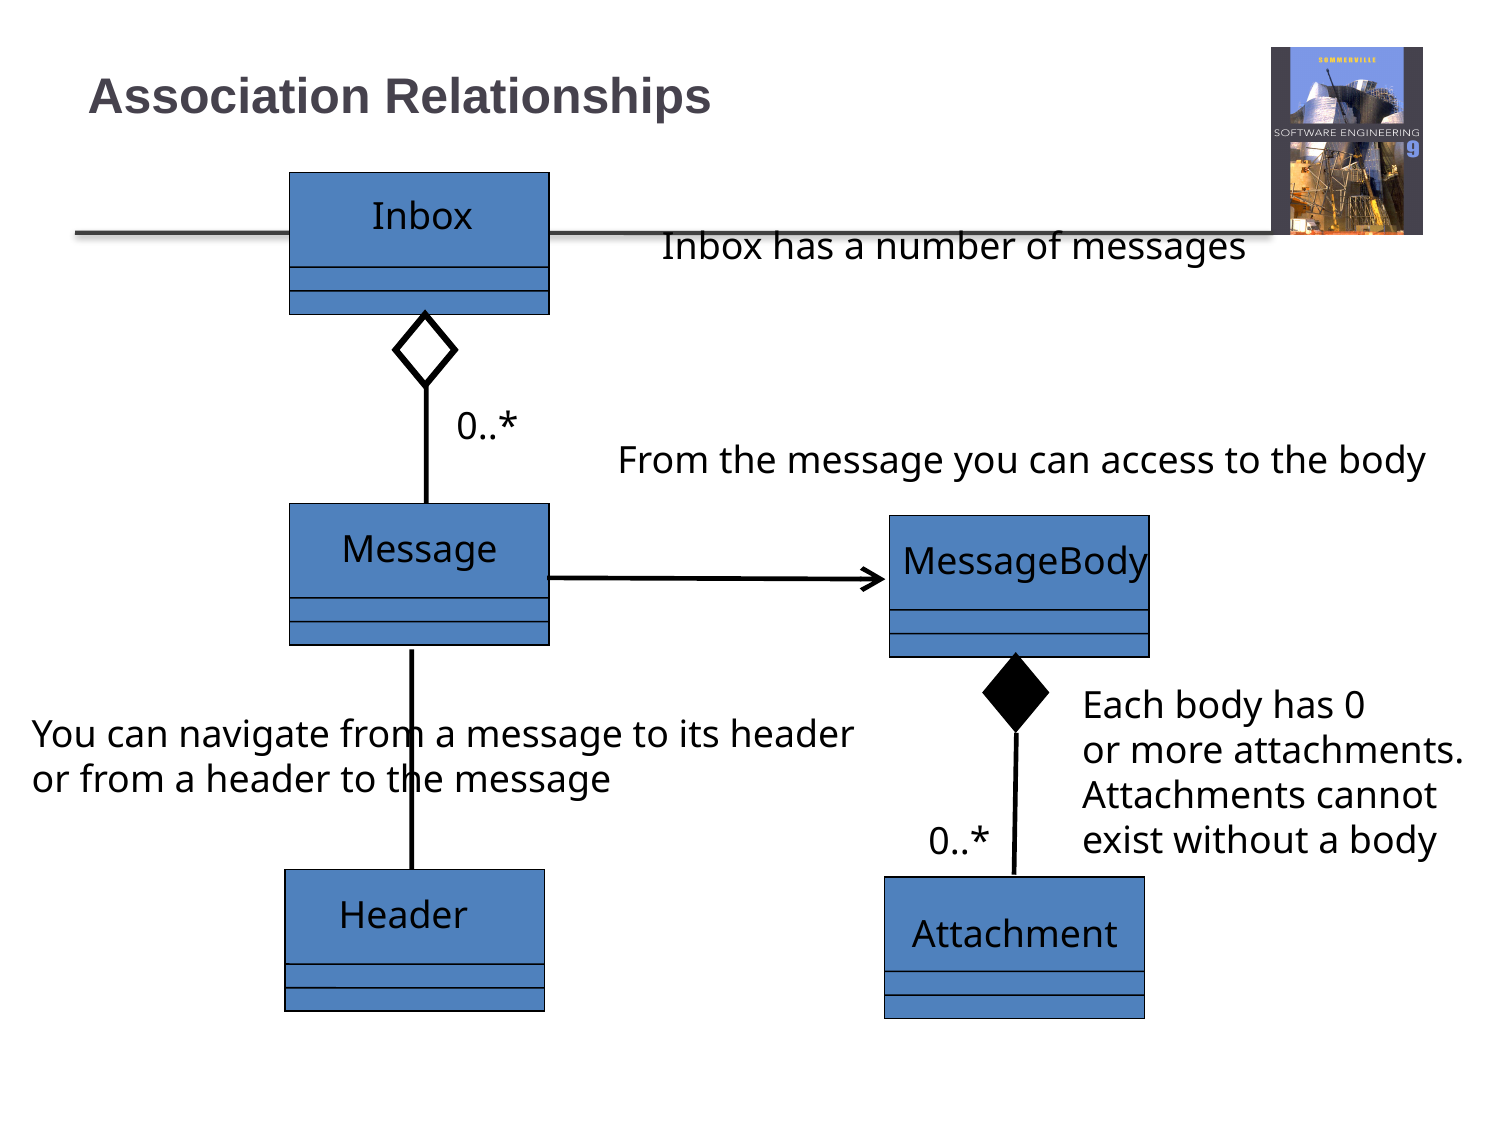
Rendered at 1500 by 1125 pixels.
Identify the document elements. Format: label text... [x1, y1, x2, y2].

picture [1271, 188, 1423, 235]
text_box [884, 876, 1145, 1019]
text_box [289, 503, 550, 646]
text_box Each body has 0 or more attachments. Attachments cannot exist without a body [1067, 674, 1480, 869]
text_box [284, 869, 545, 1012]
text_box [395, 323, 455, 386]
text_box [554, 567, 883, 591]
text_box 0..* [441, 394, 534, 455]
text_box You can navigate from a message to its header or from a header to the message [16, 702, 871, 808]
title Association Relationships [72, 0, 1423, 188]
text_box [888, 515, 1153, 658]
text_box Inbox has a number of messages [647, 214, 1262, 275]
text_box From the message you can access to the body [602, 428, 1442, 489]
text_box [986, 666, 1046, 729]
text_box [289, 172, 550, 315]
text_box 0..* [913, 809, 1006, 870]
